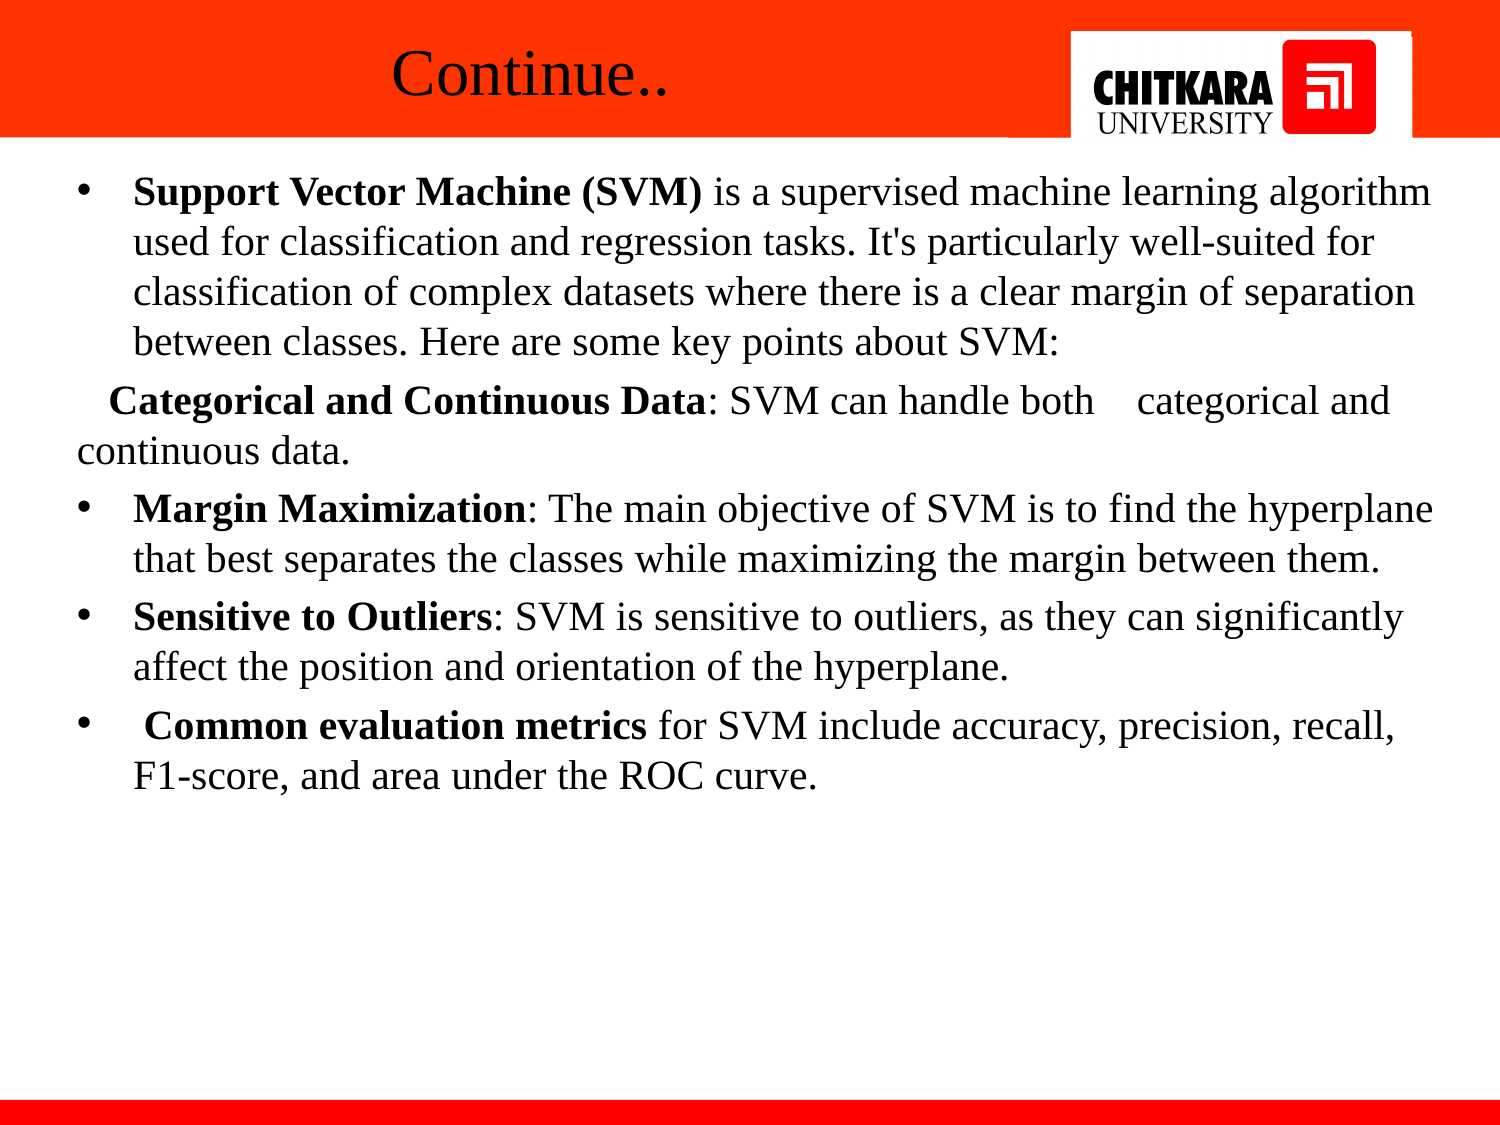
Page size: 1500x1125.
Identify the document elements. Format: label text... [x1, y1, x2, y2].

title Continue.. [0, 0, 1063, 138]
picture [1074, 37, 1391, 138]
list Support Vector Machine (SVM) is a supervised machine learning algorithm used for classification and regression tasks. It's particularly well-suited for classification of complex datasets where there is a clear margin of separation between classes. Here are some key points about SVM: Categorical and Continuous Data: SVM can handle both categorical and continuous data. Margin Maximization: The main objective of SVM is to find the hyperplane that best separates the classes while maximizing the margin between them. Sensitive to Outliers: SVM is sensitive to outliers, as they can significantly affect the position and orientation of the hyperplane. Common evaluation metrics for SVM include accuracy, precision, recall, F1-score, and area under the ROC curve. [61, 156, 1451, 1081]
